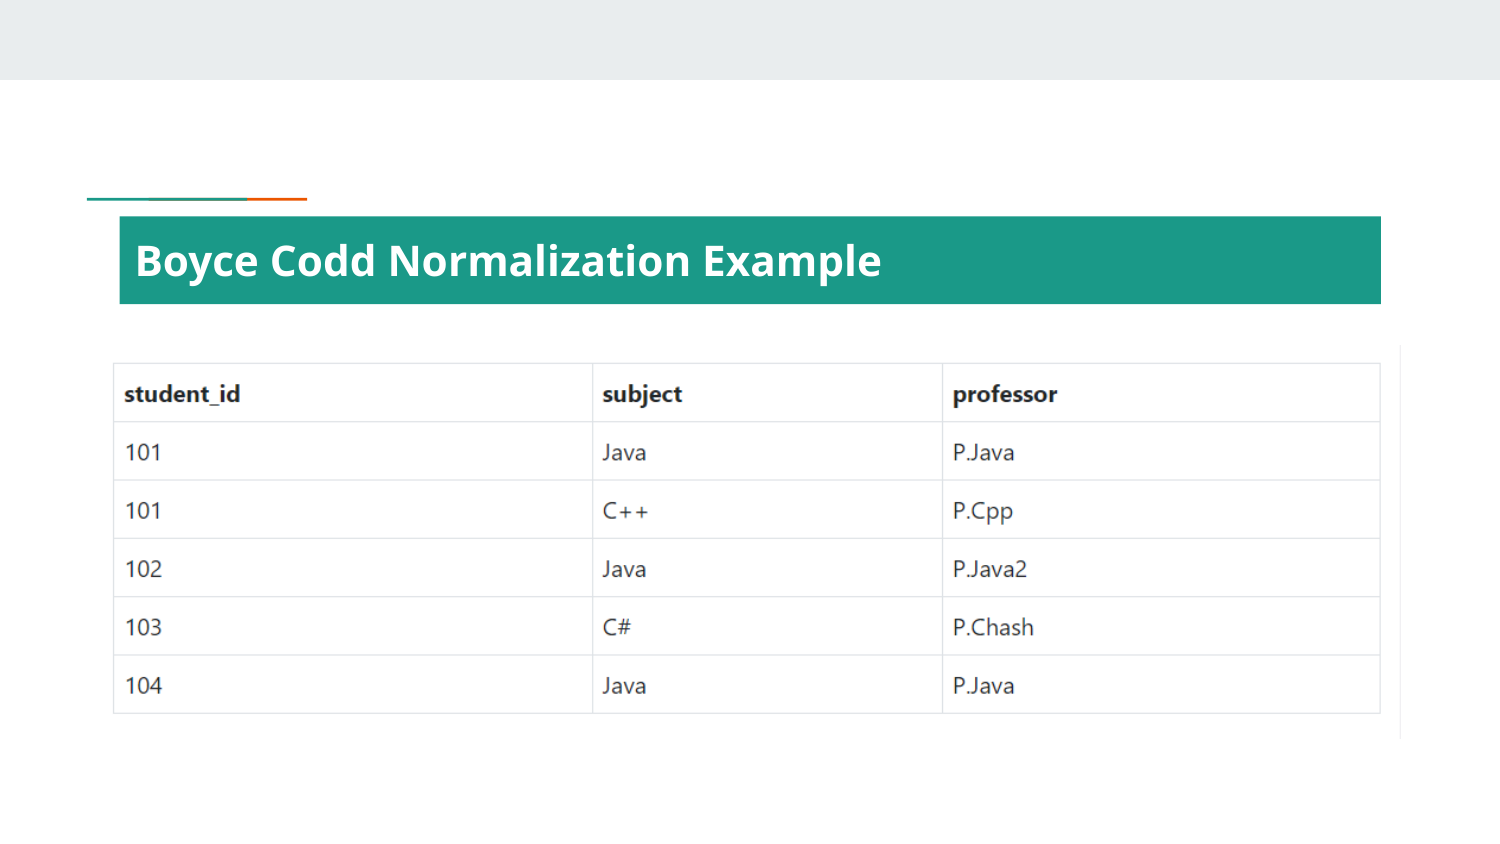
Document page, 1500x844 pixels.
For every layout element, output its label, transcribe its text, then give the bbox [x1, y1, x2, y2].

title Boyce Codd Normalization Example [119, 216, 1381, 305]
picture [100, 345, 1401, 739]
